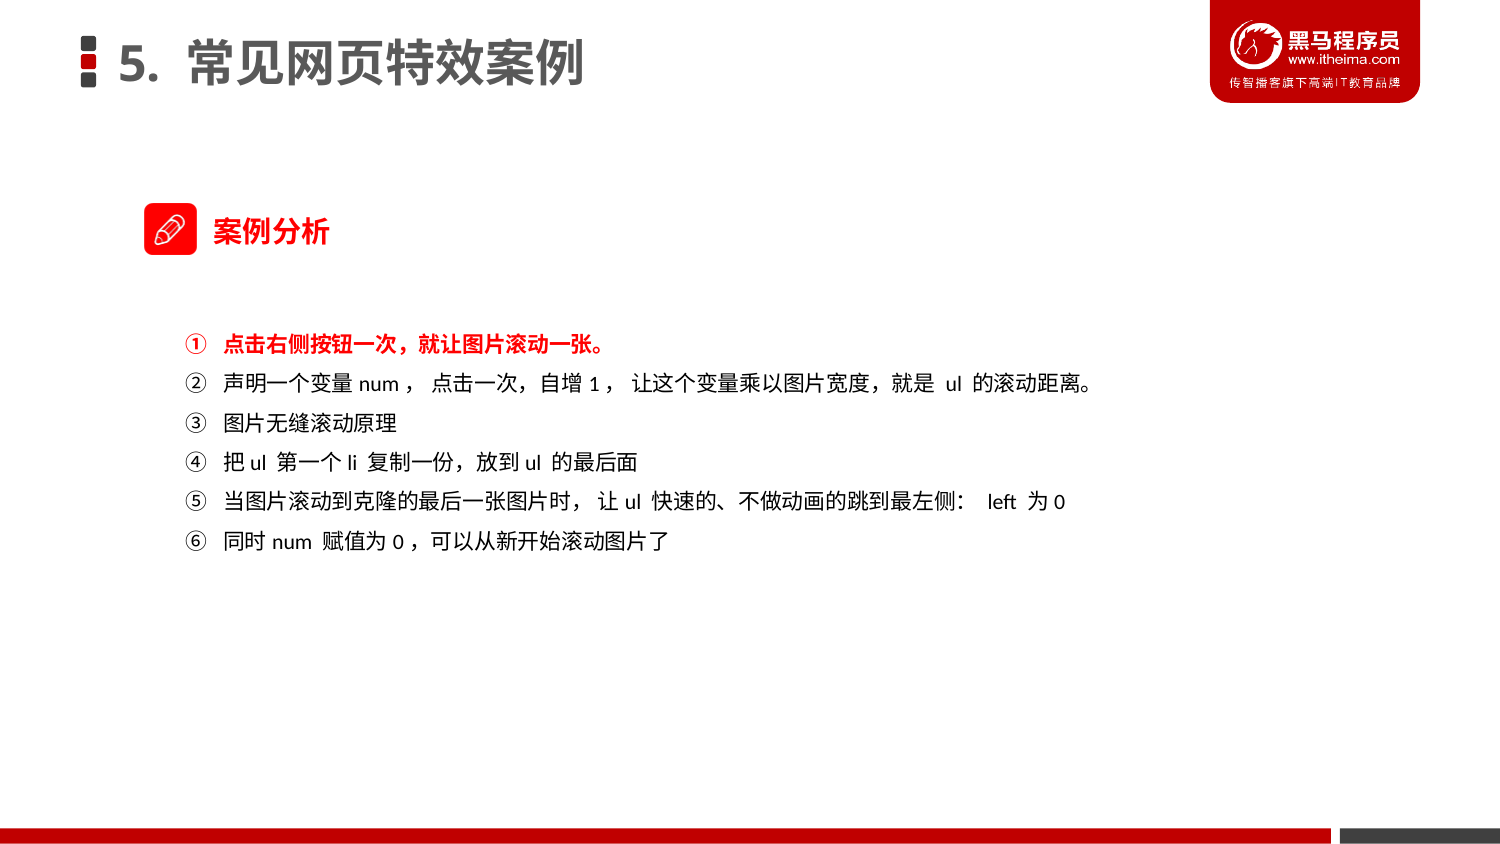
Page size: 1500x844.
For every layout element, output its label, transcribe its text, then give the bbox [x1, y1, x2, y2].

text_box 点击右侧按钮一次，就让图片滚动一张。 声明一个变量num， 点击一次，自增1， 让这个变量乘以图片宽度，就是 ul 的滚动距离。 图片无缝滚动原理 把ul 第一个li 复制一份，放到ul 的最后面 当图片滚动到克隆的最后一张图片时， 让ul 快速的、不做动画的跳到最左侧： left 为0 同时num 赋值为0，可以从新开始滚动图片了 [96, 310, 1380, 601]
text_box 案例分析 [199, 188, 1007, 256]
picture [139, 199, 200, 259]
picture [1211, 11, 1419, 97]
title 5. 常见网页特效案例 [103, 0, 1209, 130]
